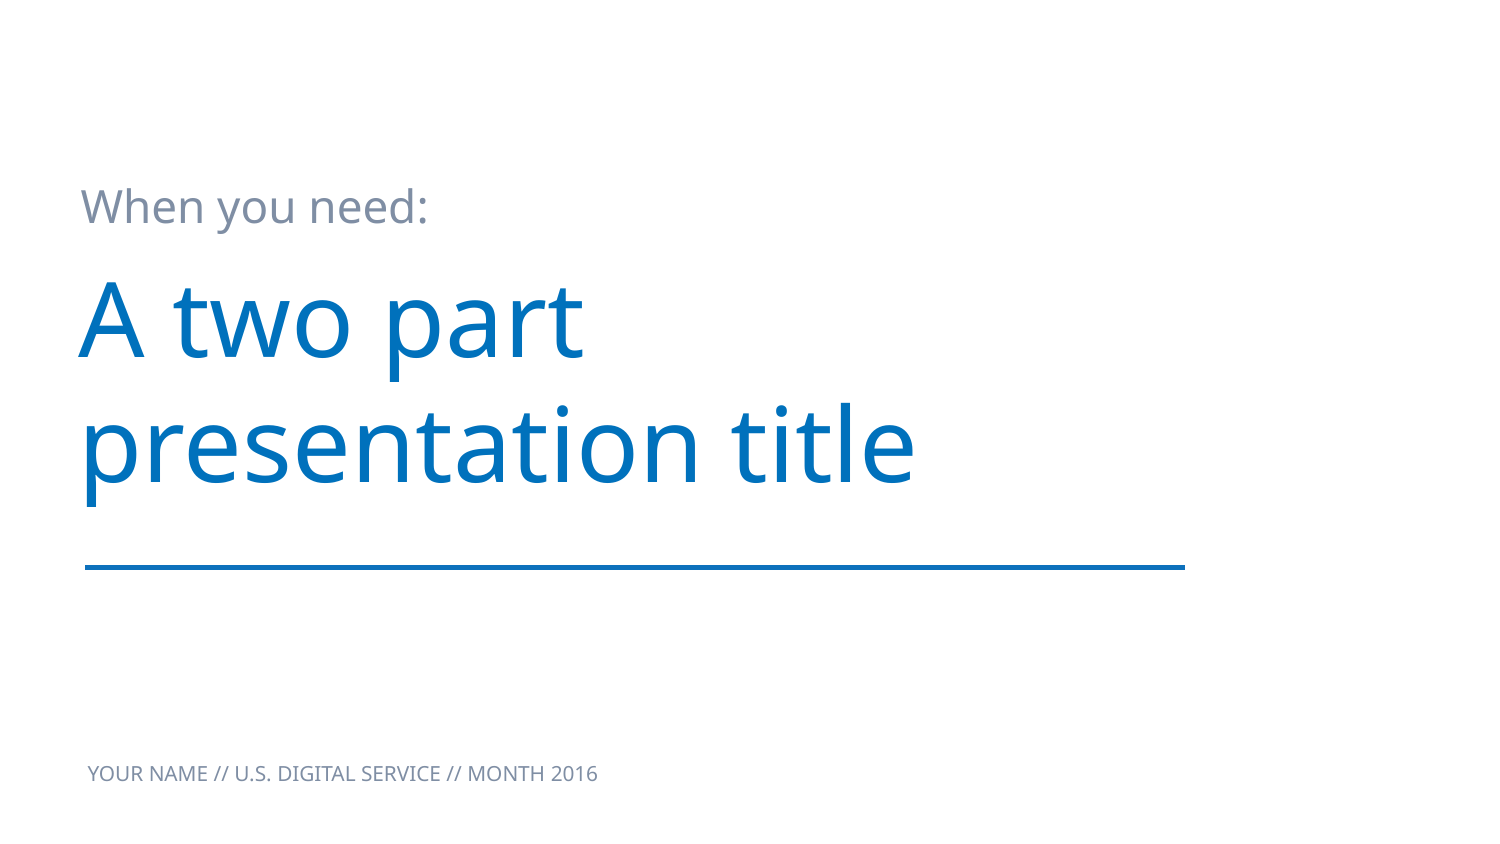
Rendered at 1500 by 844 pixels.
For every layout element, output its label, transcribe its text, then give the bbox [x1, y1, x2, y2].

title A two part presentation title [63, 240, 1372, 519]
text_box When you need: [65, 127, 1374, 245]
text_box YOUR NAME // U.S. DIGITAL SERVICE // MONTH 2016 [72, 520, 1228, 615]
